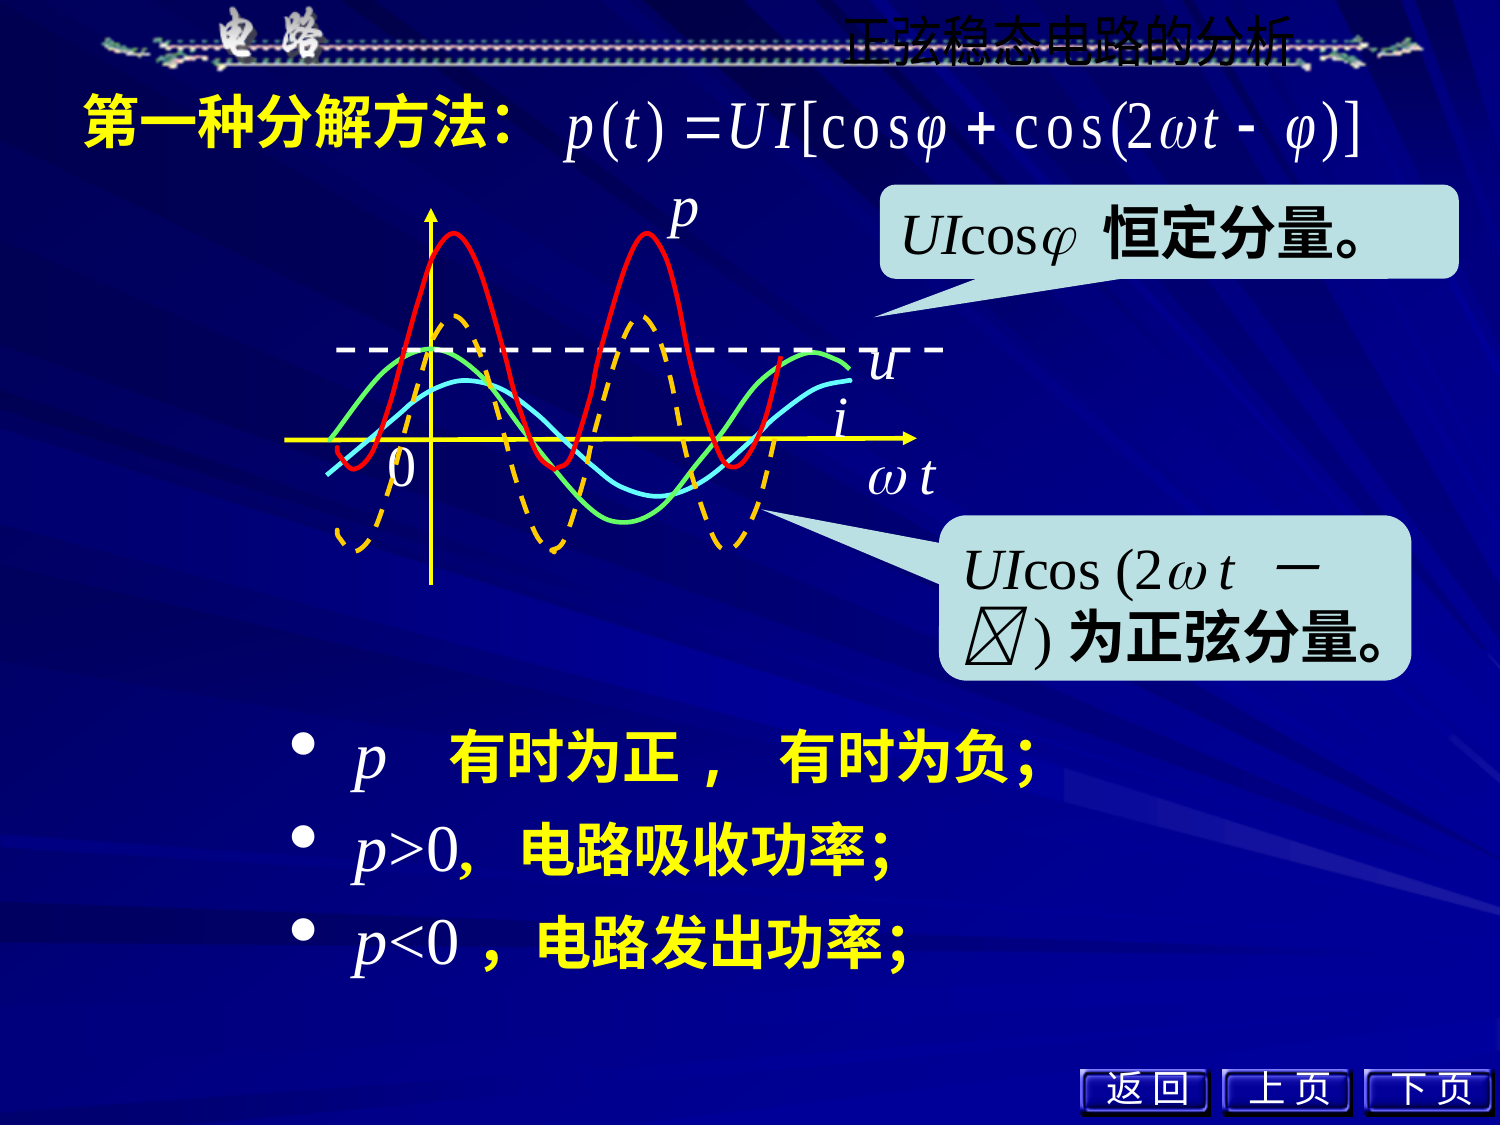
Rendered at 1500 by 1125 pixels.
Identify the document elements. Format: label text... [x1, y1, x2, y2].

text_box 第一种分解方法： [66, 78, 563, 163]
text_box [1222, 1057, 1353, 1118]
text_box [336, 160, 781, 472]
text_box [1364, 1057, 1495, 1118]
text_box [284, 207, 951, 585]
text_box UIcos (2 t －)为正弦分量。 [938, 515, 1412, 681]
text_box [336, 472, 775, 554]
picture [0, 0, 1500, 1125]
text_box p 有时为正, 有时为负； p>0, 电路吸收功率； p<0，电路发出功率； [277, 704, 1235, 986]
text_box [549, 90, 1368, 175]
text_box UIcos 恒定分量。 [879, 184, 1459, 306]
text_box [1080, 1057, 1211, 1118]
